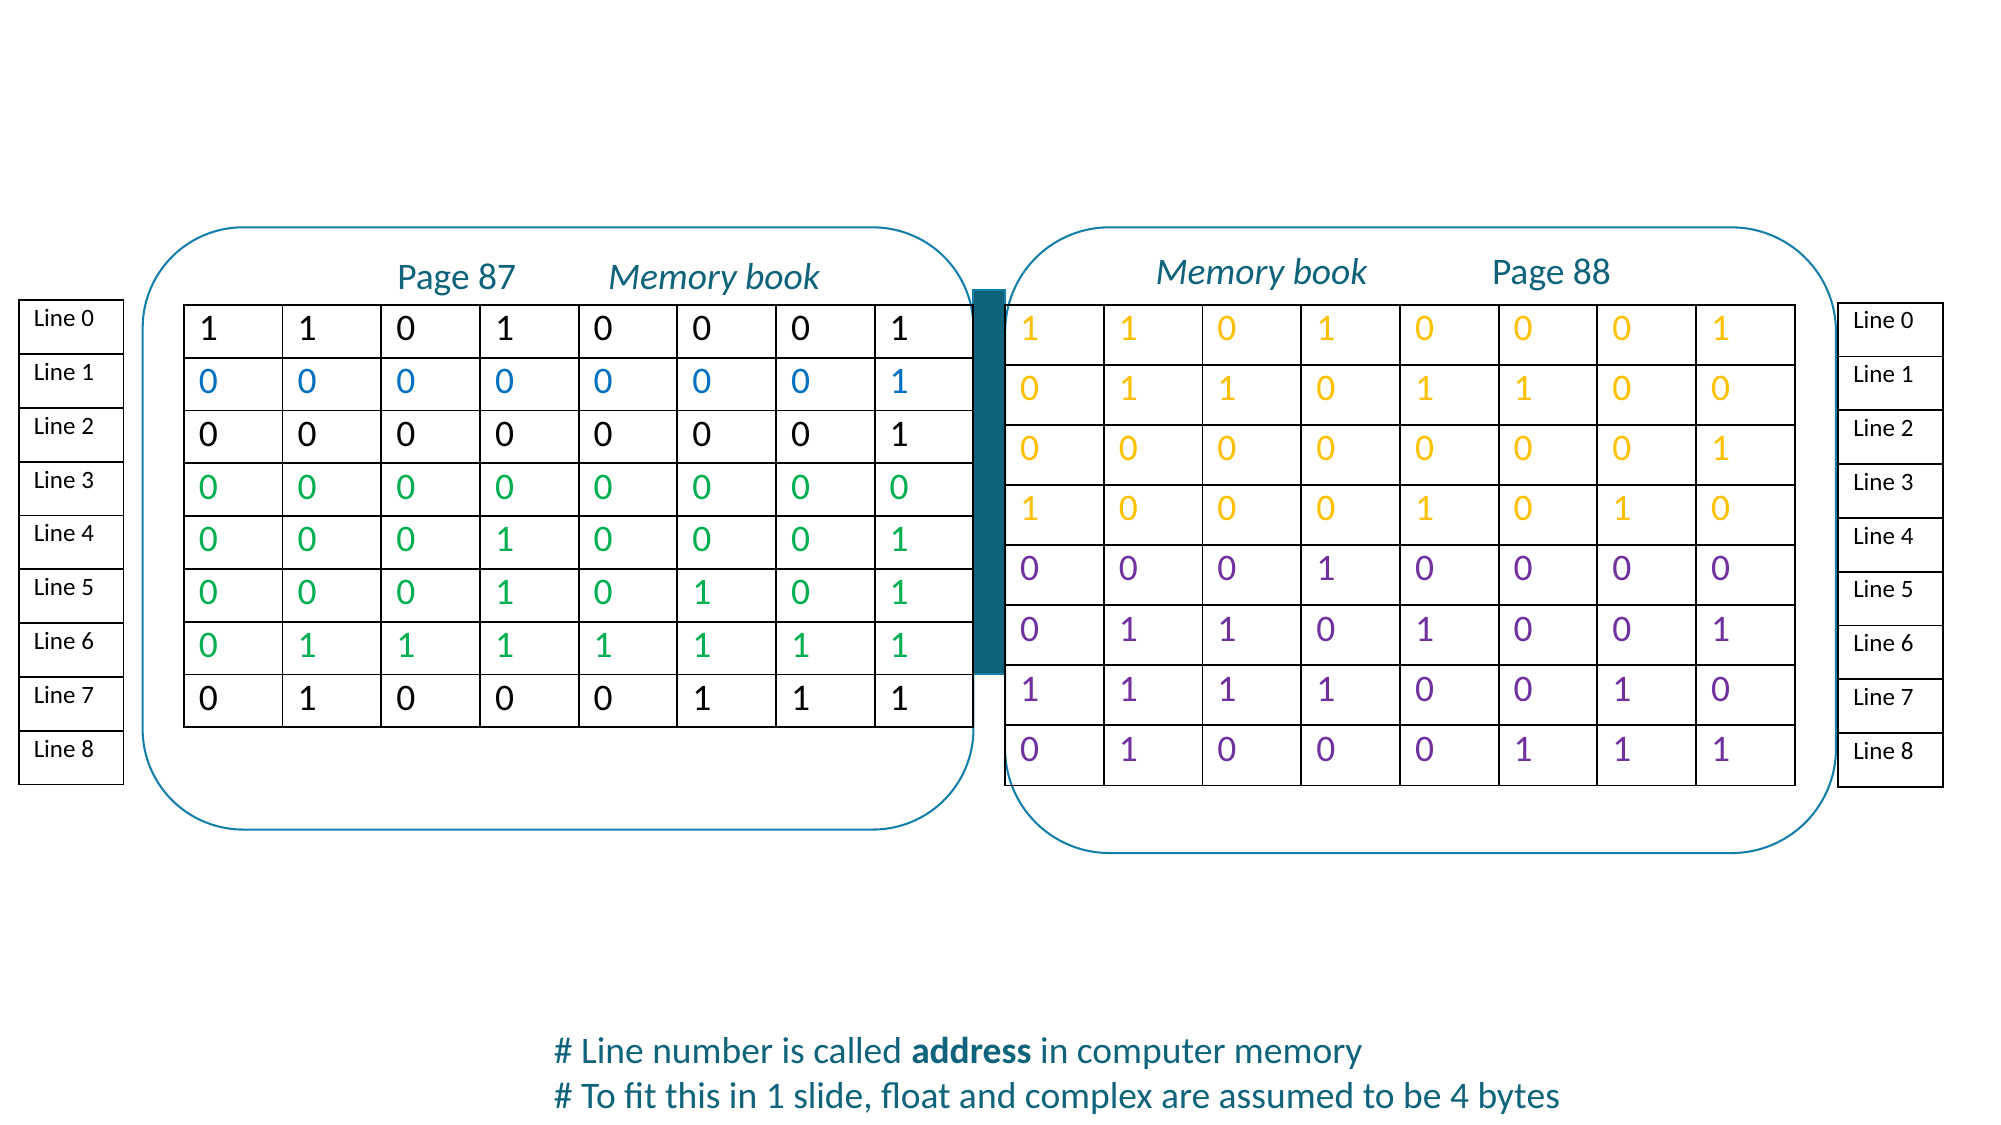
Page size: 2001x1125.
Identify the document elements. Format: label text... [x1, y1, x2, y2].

table_cell 0 [481, 359, 578, 410]
table_cell 0 [1302, 606, 1399, 664]
table_cell 1 [481, 517, 578, 568]
table_cell 1 [1105, 726, 1202, 785]
table_cell 1 [876, 675, 972, 726]
table_cell 0 [1006, 606, 1103, 664]
text_box Page 88 [1477, 239, 1628, 300]
table_cell 0 [1697, 546, 1794, 604]
table_header 0 [1500, 306, 1596, 364]
table_cell 0 [1500, 486, 1596, 544]
table_cell 0 [1598, 606, 1695, 664]
table_header 0 [1598, 306, 1695, 364]
table_cell 0 [185, 517, 282, 568]
table_cell 0 [1401, 726, 1498, 785]
table_cell Line 5 [20, 570, 123, 622]
table_cell 1 [876, 411, 972, 462]
table_header 0 [580, 306, 676, 357]
table_cell 0 [678, 411, 775, 462]
table_cell 1 [1105, 666, 1202, 724]
table_cell 0 [382, 570, 479, 621]
table_cell 0 [1203, 426, 1300, 484]
table_cell 0 [580, 359, 676, 410]
table_header 1 [1697, 306, 1794, 364]
table_cell 1 [1401, 486, 1498, 544]
table_cell 0 [1401, 546, 1498, 604]
table_cell 0 [481, 411, 578, 462]
table_cell 0 [382, 411, 479, 462]
table_cell 0 [185, 623, 282, 674]
table_cell 0 [777, 570, 874, 621]
table_cell 1 [876, 359, 972, 410]
table_cell 0 [185, 570, 282, 621]
table_cell 0 [1006, 726, 1103, 785]
table_cell 0 [580, 517, 676, 568]
table_cell 0 [1006, 546, 1103, 604]
table_cell Line 1 [1839, 357, 1942, 409]
table_cell 1 [876, 570, 972, 621]
table_header 0 [382, 306, 479, 357]
table_header 1 [283, 306, 380, 357]
table_cell 0 [1006, 366, 1103, 424]
table_cell Line 8 [20, 732, 123, 784]
text_box Page 87 [382, 244, 534, 305]
text_box Memory book [593, 244, 838, 305]
table_cell 1 [1500, 726, 1596, 785]
table_cell 1 [283, 623, 380, 674]
table_cell 1 [1105, 606, 1202, 664]
table_cell 1 [1302, 546, 1399, 604]
table_cell 0 [283, 517, 380, 568]
table_cell 0 [382, 675, 479, 726]
table_cell Line 3 [20, 463, 123, 515]
table_cell 1 [382, 623, 479, 674]
table_cell 0 [777, 517, 874, 568]
table_cell 0 [1598, 426, 1695, 484]
table_cell 0 [1500, 546, 1596, 604]
table_cell 0 [1203, 546, 1300, 604]
table_header 1 [1006, 306, 1103, 364]
table_cell 1 [876, 623, 972, 674]
table_cell Line 3 [1839, 465, 1942, 517]
table_cell 0 [283, 570, 380, 621]
table_cell 0 [1105, 486, 1202, 544]
table_cell 0 [1598, 546, 1695, 604]
table_cell 1 [283, 675, 380, 726]
table_cell Line 4 [20, 516, 123, 568]
table_cell 0 [1500, 666, 1596, 724]
table_cell 0 [185, 675, 282, 726]
table_cell 1 [1401, 606, 1498, 664]
table_cell 0 [580, 675, 676, 726]
table_cell Line 6 [20, 624, 123, 676]
table_cell 0 [1105, 426, 1202, 484]
table_cell 0 [283, 359, 380, 410]
table_cell 1 [1697, 606, 1794, 664]
table_cell 0 [777, 359, 874, 410]
text_box [972, 289, 1006, 675]
table_header Line 0 [1839, 304, 1942, 356]
table_cell 0 [1302, 426, 1399, 484]
table_header 0 [678, 306, 775, 357]
table_cell 0 [283, 464, 380, 515]
table_header 0 [1401, 306, 1498, 364]
table_cell 1 [678, 675, 775, 726]
table_cell 1 [1203, 606, 1300, 664]
table_cell Line 7 [20, 678, 123, 730]
table_header 1 [1105, 306, 1202, 364]
table_cell 0 [1105, 546, 1202, 604]
table_cell Line 7 [1839, 680, 1942, 732]
table_cell 0 [580, 411, 676, 462]
table_cell 1 [1006, 666, 1103, 724]
table_cell 1 [1006, 486, 1103, 544]
table_cell 0 [1006, 426, 1103, 484]
table_cell Line 2 [1839, 411, 1942, 463]
table_cell 0 [1302, 486, 1399, 544]
table_cell 0 [1302, 366, 1399, 424]
table_cell 0 [382, 464, 479, 515]
table_header 0 [777, 306, 874, 357]
table_cell 0 [185, 411, 282, 462]
table_header Line 0 [20, 301, 123, 353]
table_cell 0 [481, 464, 578, 515]
table_cell Line 1 [20, 355, 123, 407]
table_cell Line 6 [1839, 626, 1942, 678]
table_cell 0 [678, 359, 775, 410]
table_cell 1 [1697, 726, 1794, 785]
table_cell 1 [1598, 666, 1695, 724]
table_cell 0 [185, 464, 282, 515]
text_box [1007, 226, 1837, 855]
table_cell 0 [580, 570, 676, 621]
table_cell 1 [777, 623, 874, 674]
table_cell 0 [481, 675, 578, 726]
table_cell Line 8 [1839, 734, 1942, 786]
table_cell Line 5 [1839, 573, 1942, 625]
table_cell 0 [1302, 726, 1399, 785]
table_cell 0 [382, 517, 479, 568]
table_cell 0 [777, 464, 874, 515]
table_cell 0 [1203, 486, 1300, 544]
table_header 0 [1203, 306, 1300, 364]
table_cell 1 [876, 517, 972, 568]
table_cell 0 [1697, 486, 1794, 544]
table_cell 1 [1598, 726, 1695, 785]
text_box [141, 226, 975, 831]
text_box Memory book [1140, 239, 1386, 300]
table_cell 0 [1598, 366, 1695, 424]
table_cell 1 [678, 623, 775, 674]
table_cell 1 [777, 675, 874, 726]
table_cell 0 [283, 411, 380, 462]
table_cell 0 [185, 359, 282, 410]
table_cell 0 [580, 464, 676, 515]
table_header 1 [876, 306, 972, 357]
table_cell 1 [1203, 366, 1300, 424]
table_cell 0 [1500, 606, 1596, 664]
table_cell 1 [678, 570, 775, 621]
table_cell 1 [1598, 486, 1695, 544]
table_cell 0 [382, 359, 479, 410]
table_cell 1 [1302, 666, 1399, 724]
table_cell 0 [678, 464, 775, 515]
table_cell 1 [1401, 366, 1498, 424]
text_box # Line number is called address in computer memory # To fit this in 1 slide, float and complex are assumed to be 4 bytes [539, 1018, 1577, 1124]
table_cell 0 [678, 517, 775, 568]
table_cell 0 [876, 464, 972, 515]
table_cell Line 4 [1839, 519, 1942, 571]
table_cell 1 [481, 570, 578, 621]
table_cell 0 [1697, 366, 1794, 424]
table_cell 1 [1500, 366, 1596, 424]
table_cell 1 [1105, 366, 1202, 424]
table_cell 0 [1401, 426, 1498, 484]
table_header 1 [481, 306, 578, 357]
table_header 1 [1302, 306, 1399, 364]
table_cell 0 [1401, 666, 1498, 724]
table_cell 0 [1697, 666, 1794, 724]
table_cell 1 [1203, 666, 1300, 724]
table_cell 1 [1697, 426, 1794, 484]
table_cell 0 [777, 411, 874, 462]
table_cell 0 [1203, 726, 1300, 785]
table_cell 1 [580, 623, 676, 674]
table_cell 0 [1500, 426, 1596, 484]
table_header 1 [185, 306, 282, 357]
table_cell Line 2 [20, 409, 123, 461]
table_cell 1 [481, 623, 578, 674]
